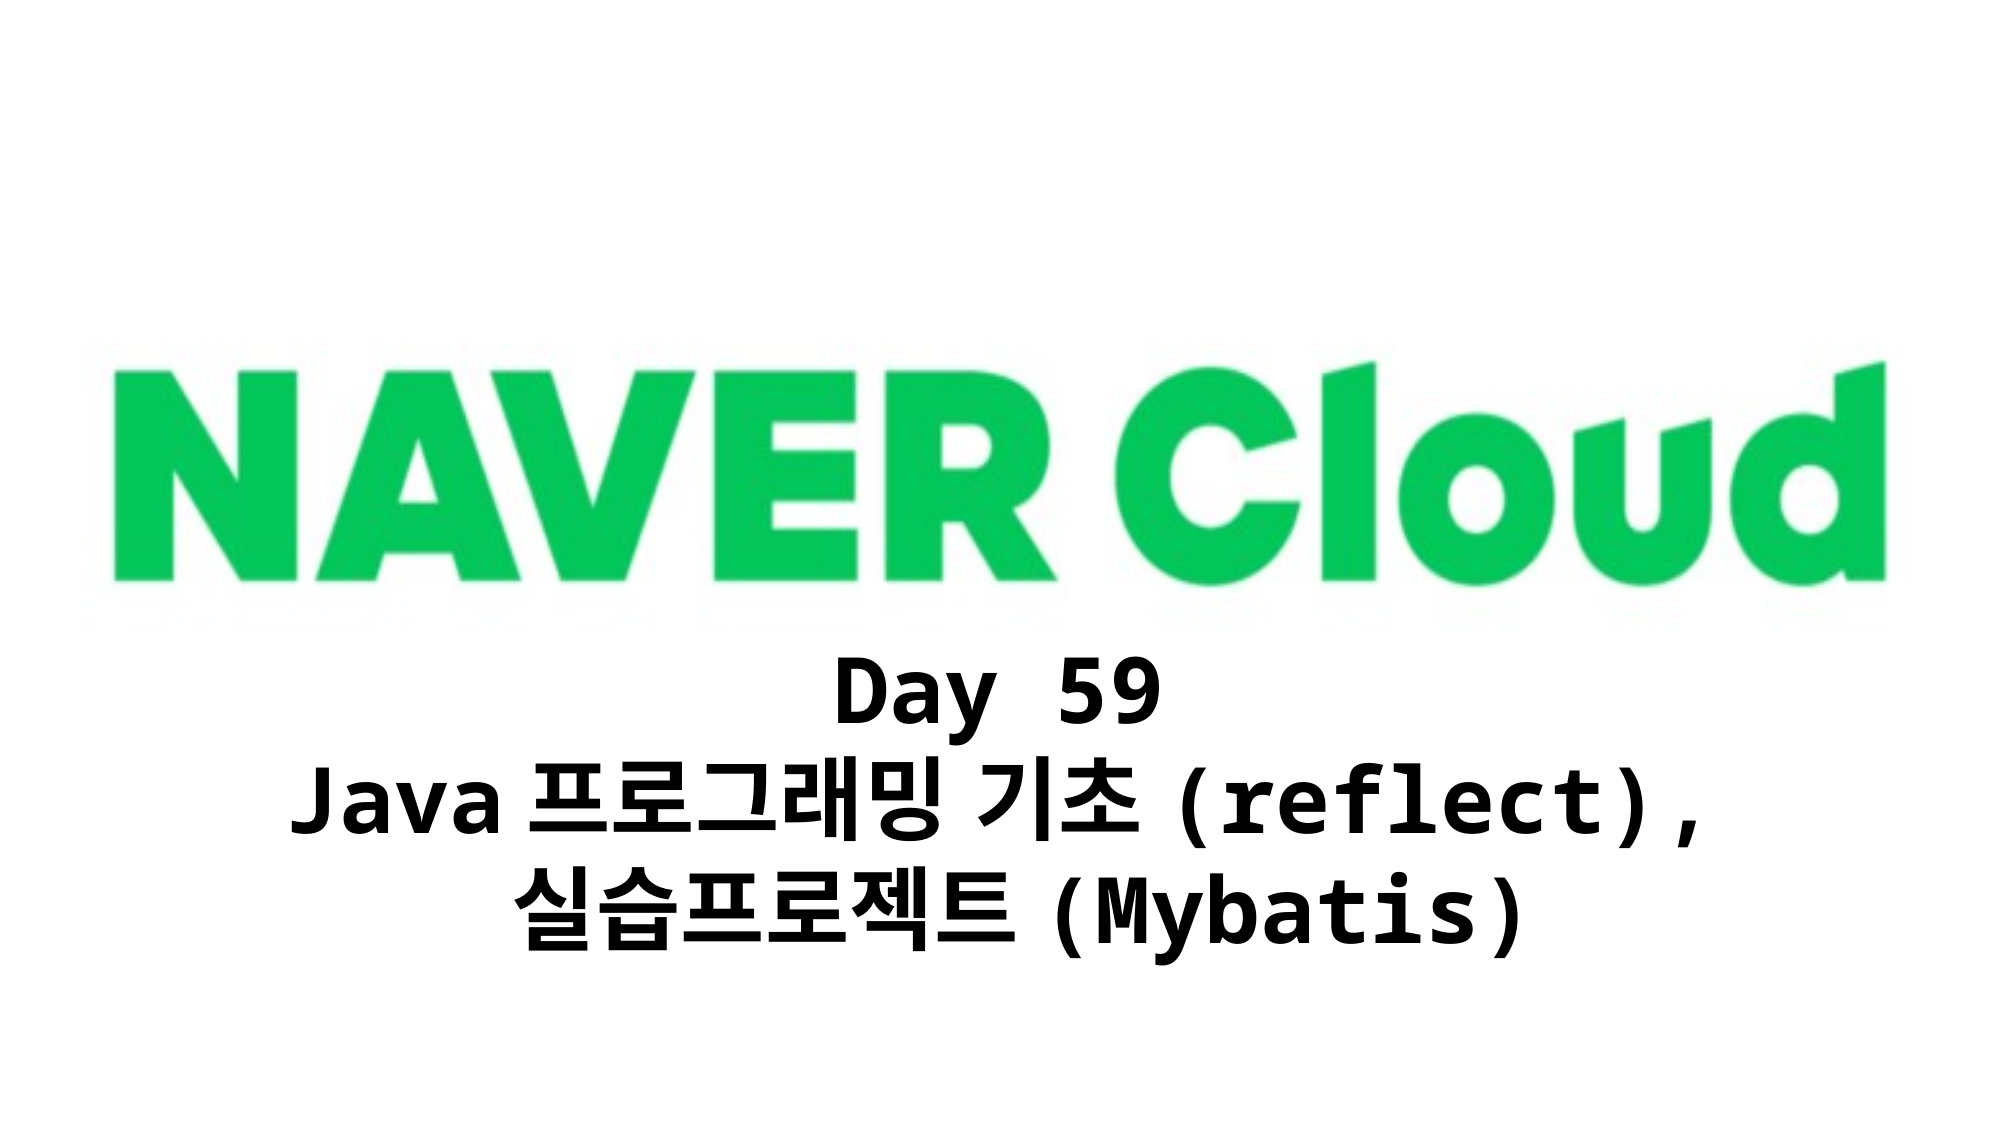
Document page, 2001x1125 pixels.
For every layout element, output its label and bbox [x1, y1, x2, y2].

text_box [0, 0, 2000, 1125]
